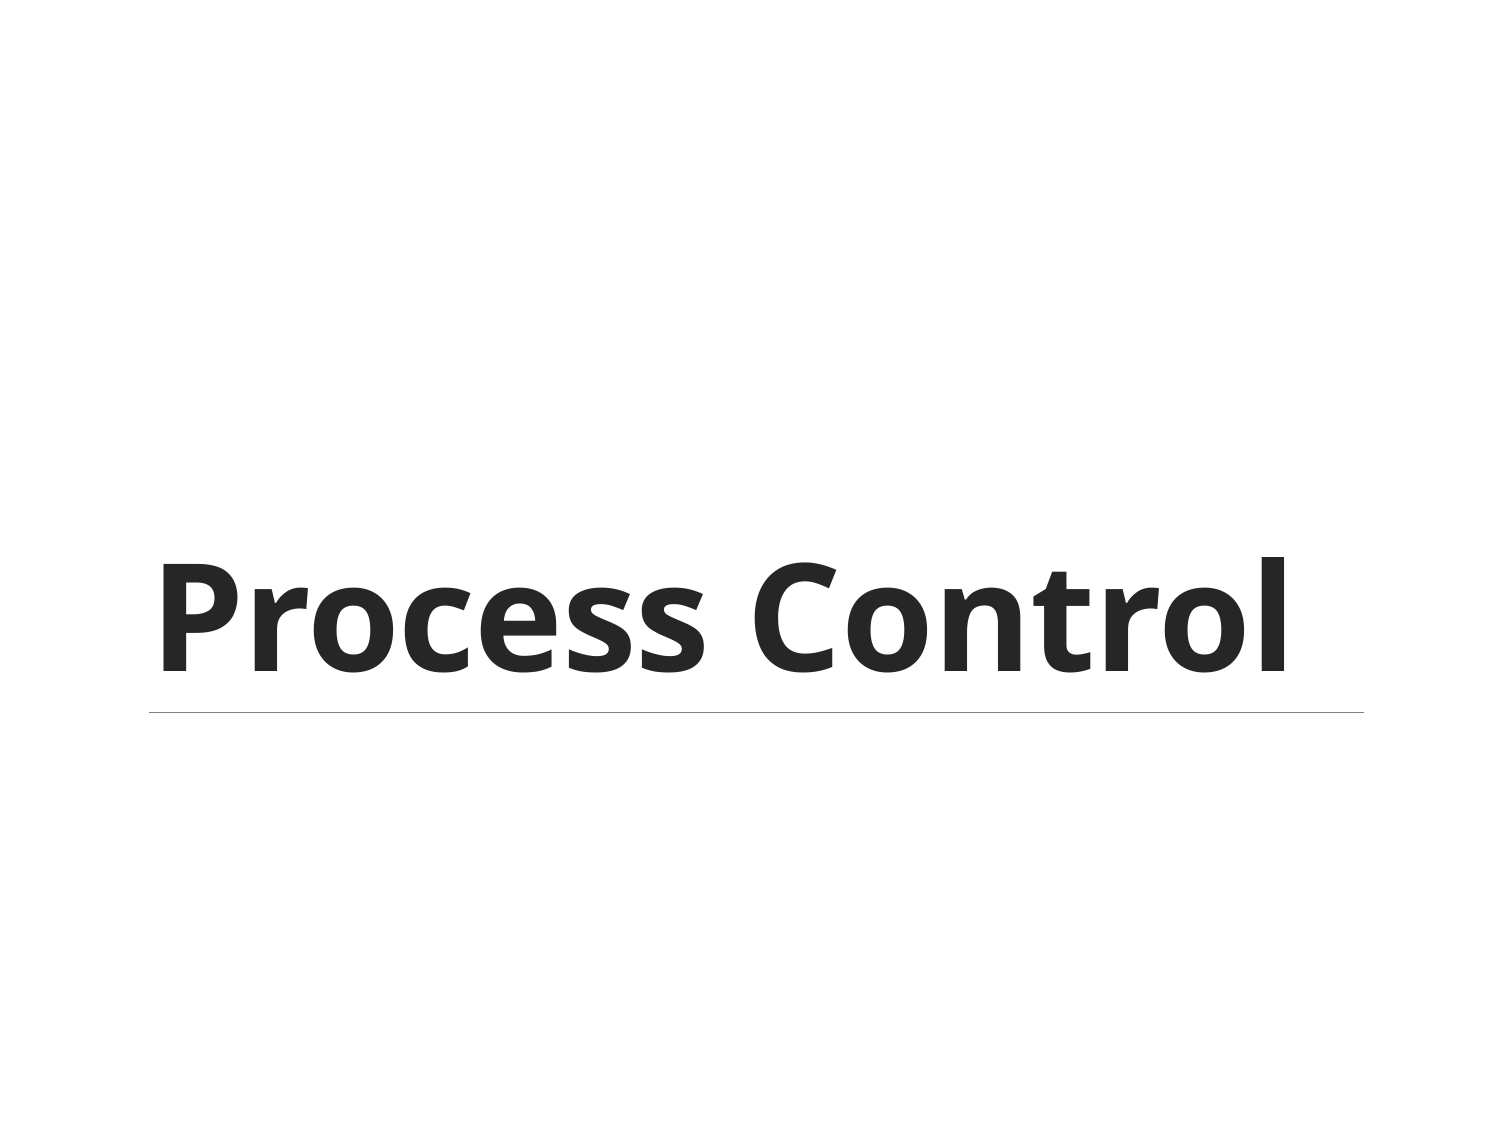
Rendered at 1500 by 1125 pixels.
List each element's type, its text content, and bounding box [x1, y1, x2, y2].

title Process Control [135, 124, 1373, 710]
